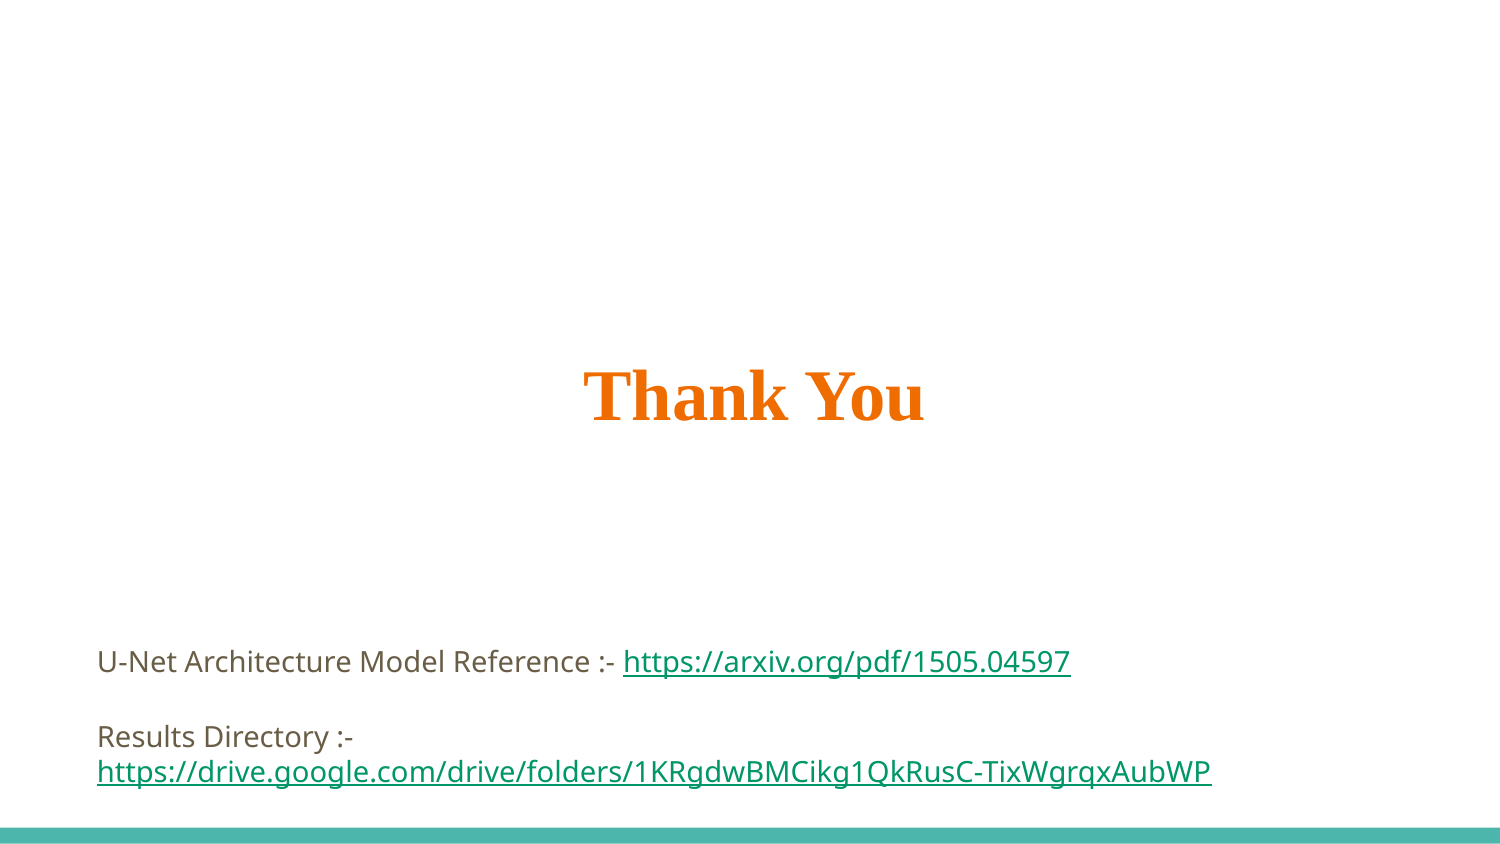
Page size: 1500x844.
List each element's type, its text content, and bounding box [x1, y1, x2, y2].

text_box U-Net Architecture Model Reference :- https://arxiv.org/pdf/1505.04597 Results Directory :- https://drive.google.com/drive/folders/1KRgdwBMCikg1QkRusC-TixWgrqxAubWP [81, 628, 1447, 800]
title Thank You [65, 332, 1463, 451]
